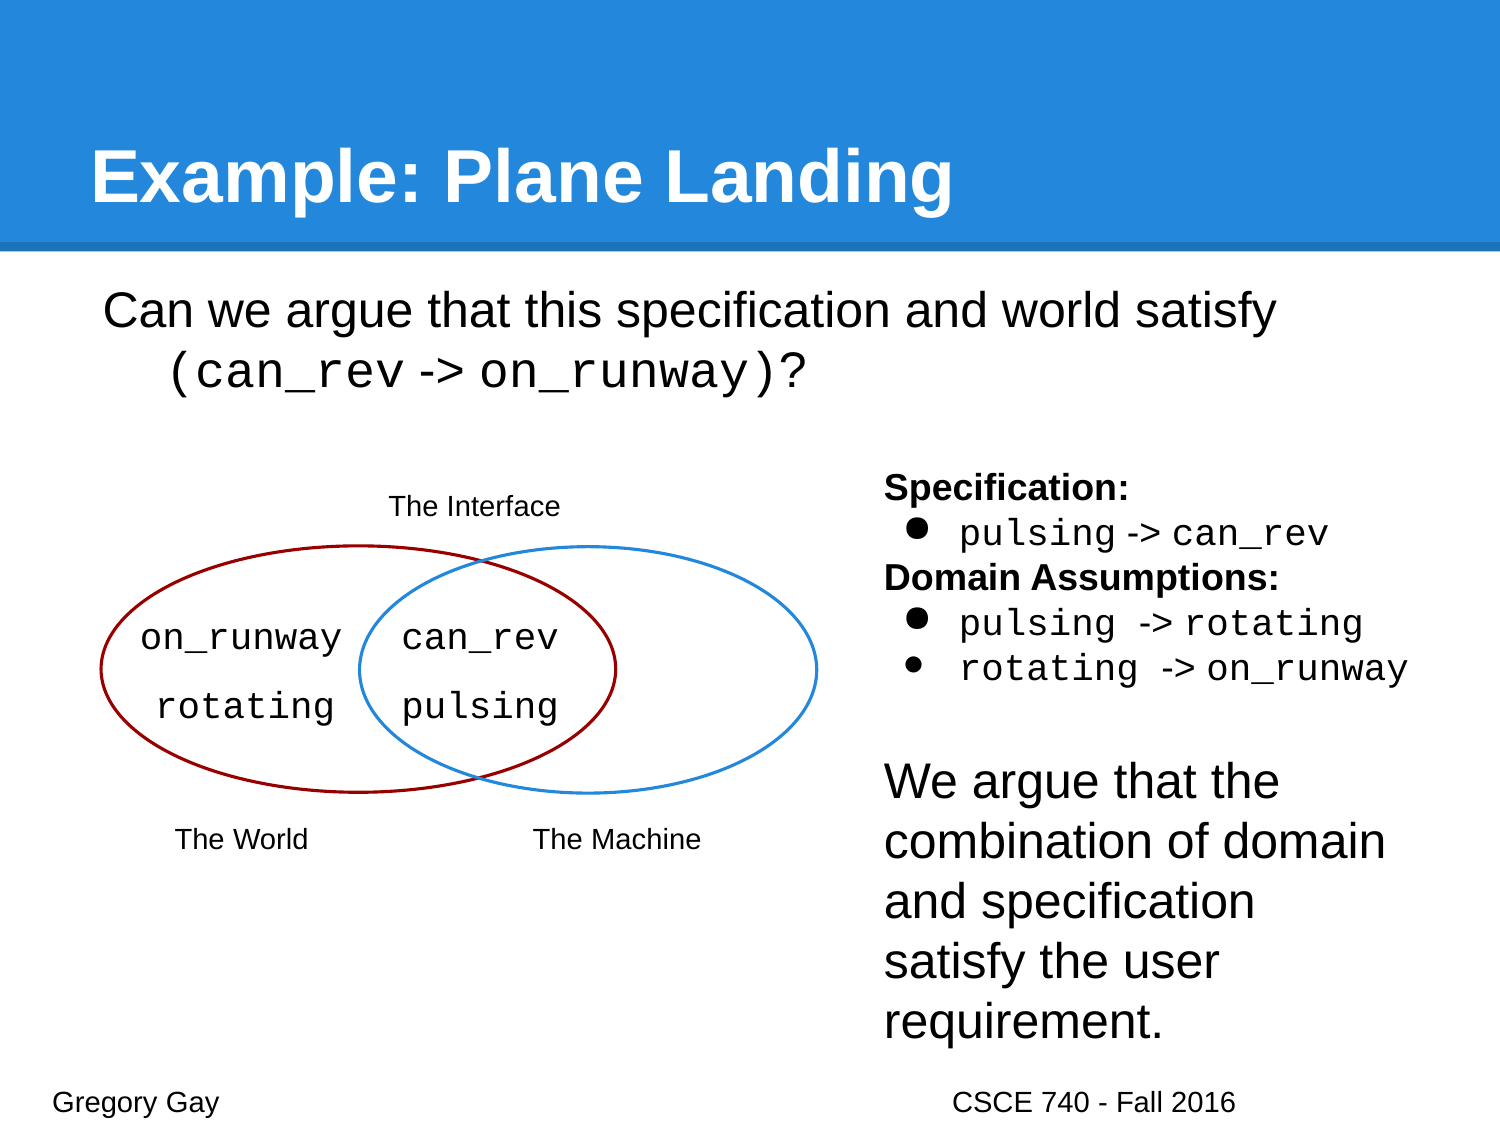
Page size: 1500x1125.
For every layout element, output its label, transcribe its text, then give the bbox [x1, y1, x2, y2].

text_box pulsing [386, 666, 579, 711]
list Can we argue that this specification and world satisfy (can_rev -> on_runway)? [75, 262, 1425, 436]
text_box The World [159, 804, 352, 872]
text_box [337, 642, 501, 687]
text_box [101, 618, 478, 793]
text_box can_rev [387, 597, 579, 642]
text_box rotating [139, 666, 372, 711]
text_box on_runway [124, 597, 387, 642]
text_box Gregory Gay CSCE 740 - Fall 2016 22 [37, 1068, 1463, 1114]
title Example: Plane Landing [75, 45, 1425, 233]
text_box The Interface [373, 472, 592, 539]
text_box [149, 545, 481, 597]
text_box [372, 546, 817, 794]
text_box The Machine [517, 804, 731, 872]
text_box Specification: pulsing -> can_rev Domain Assumptions: pulsing -> rotating rotating -> on_runway We argue that the combination of domain and specification satisfy the user requirement. [868, 448, 1425, 659]
